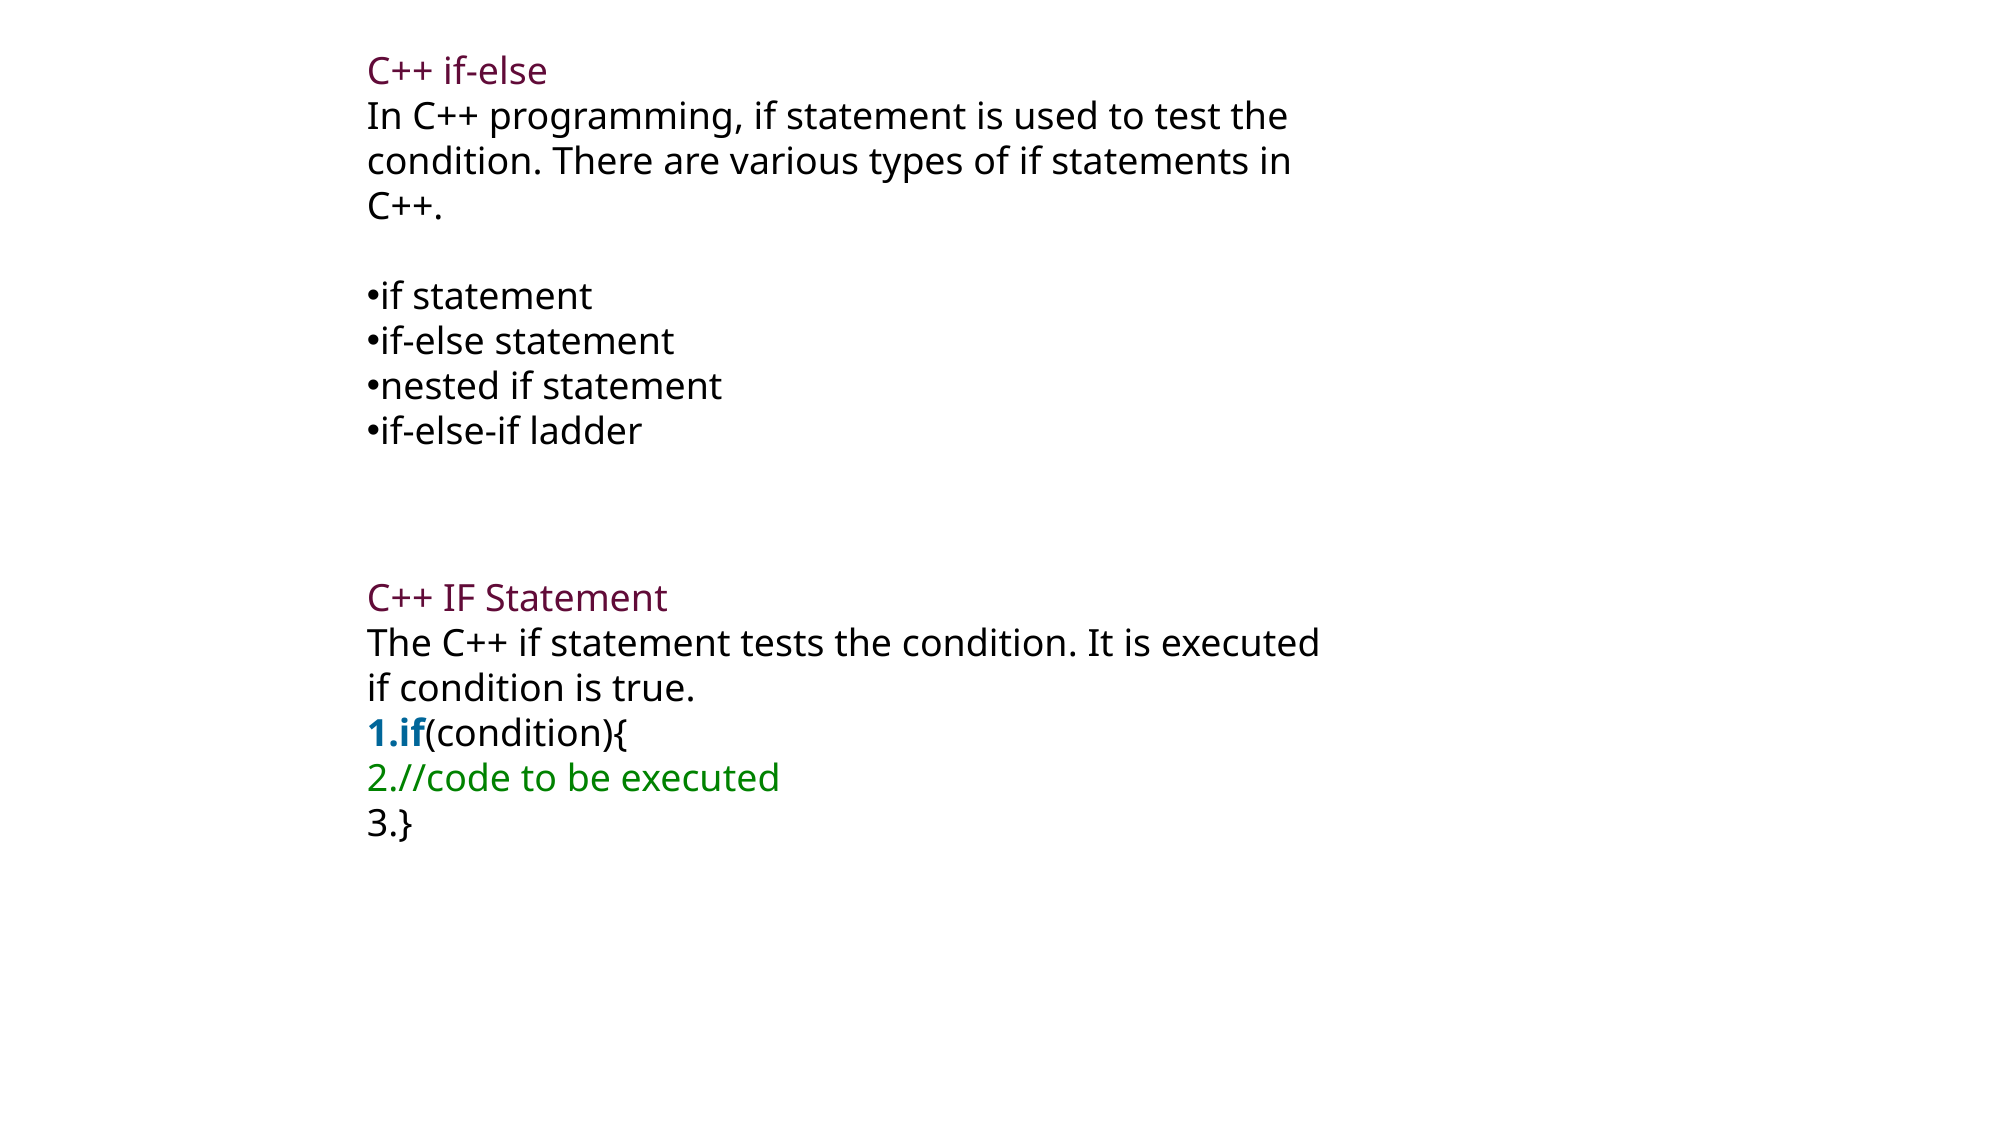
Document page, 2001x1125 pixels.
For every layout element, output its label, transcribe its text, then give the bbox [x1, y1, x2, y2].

text_box C++ if-else In C++ programming, if statement is used to test the condition. There are various types of if statements in C++. if statement if-else statement nested if statement if-else-if ladder [352, 39, 1353, 460]
text_box C++ IF Statement The C++ if statement tests the condition. It is executed if condition is true. if(condition){ //code to be executed } [352, 566, 1353, 852]
